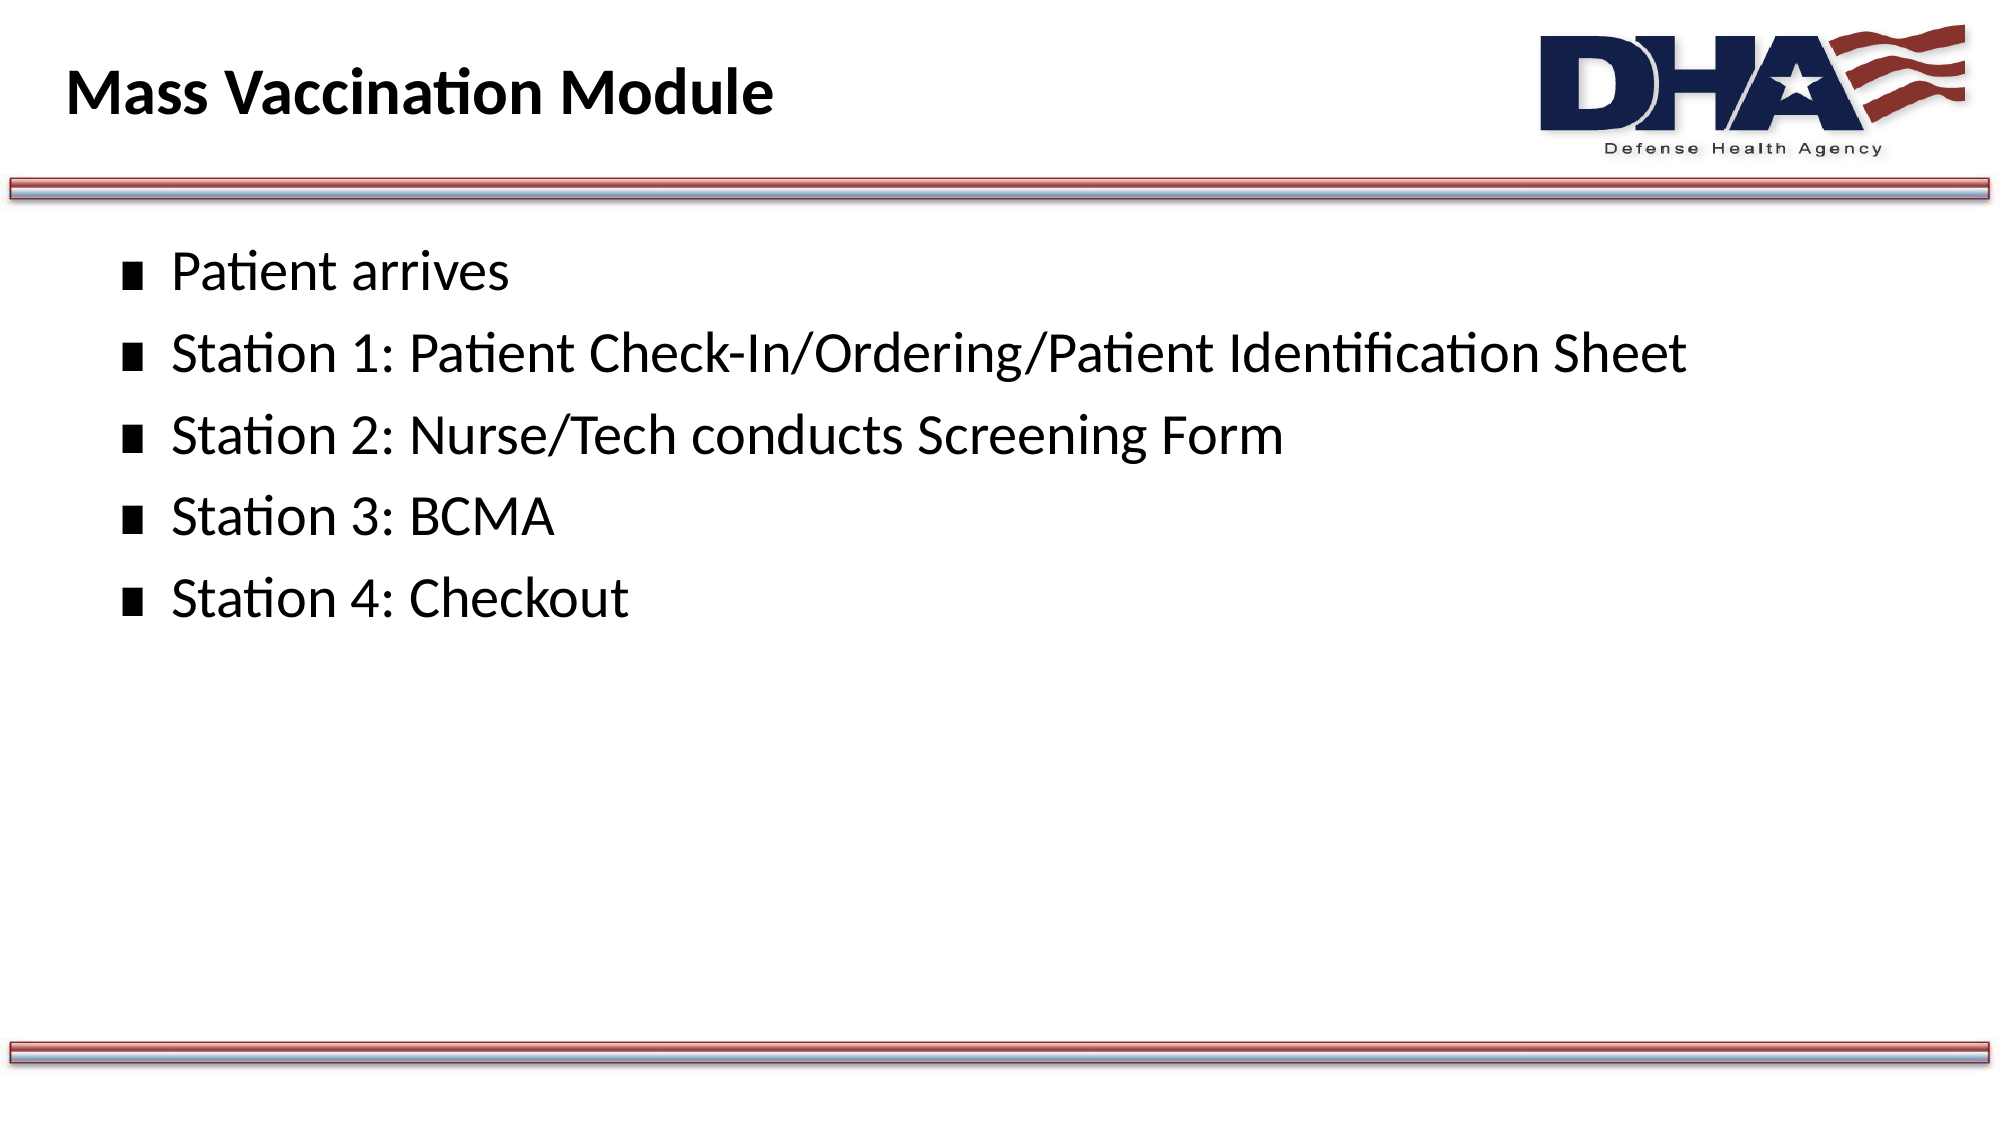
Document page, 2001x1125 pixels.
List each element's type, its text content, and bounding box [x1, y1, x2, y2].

picture [1540, 24, 1965, 157]
picture [0, 1038, 2000, 1075]
list Patient arrives Station 1: Patient Check-In/Ordering/Patient Identification Sheet Station 2: Nurse/Tech conducts Screening Form Station 3: BCMA Station 4: Checkout [99, 224, 1900, 1013]
picture [0, 174, 2000, 211]
title Mass Vaccination Module [50, 0, 1534, 175]
